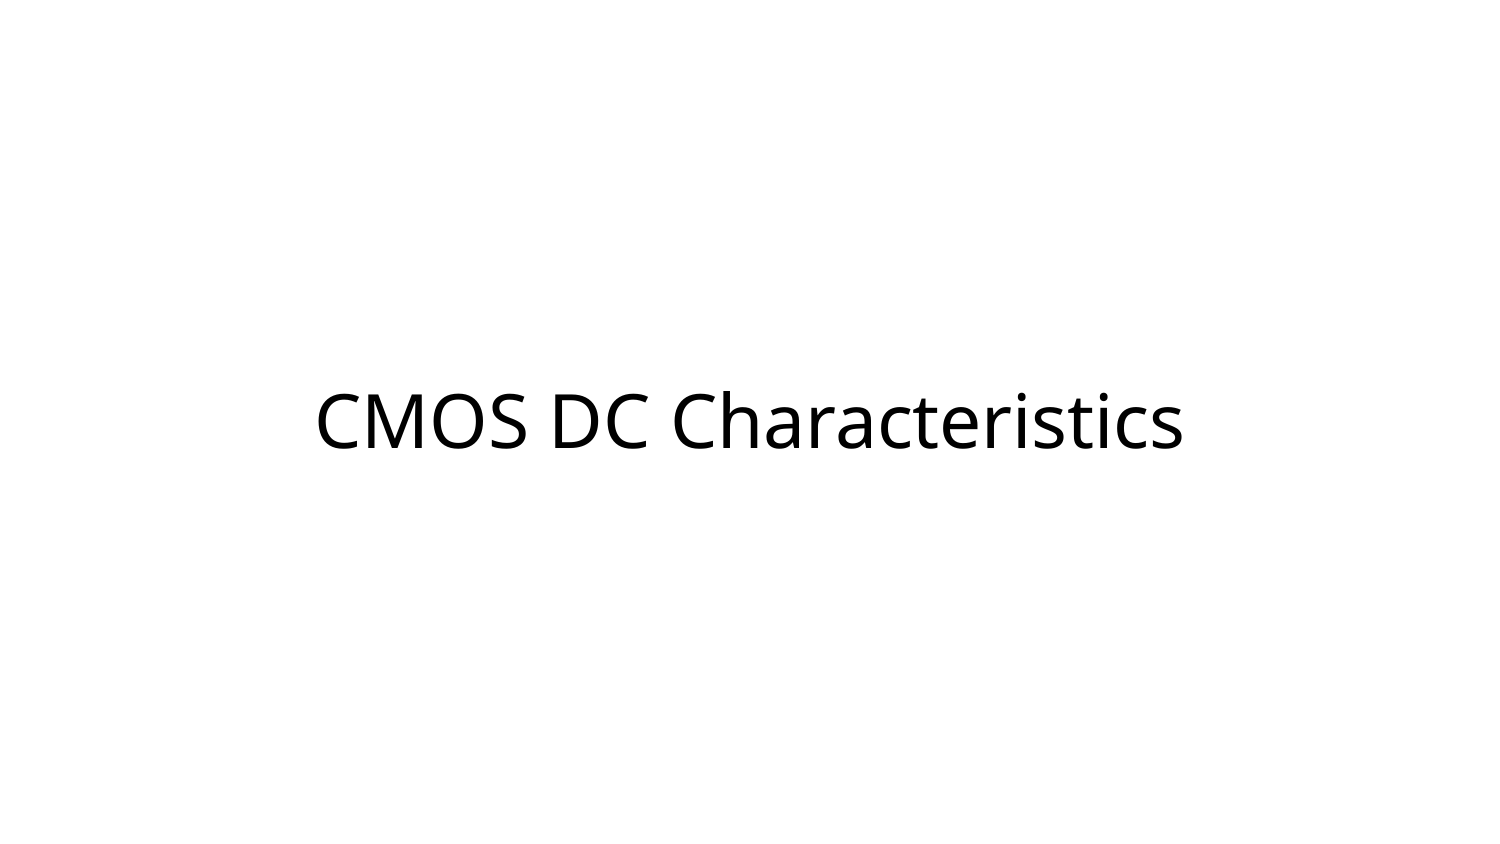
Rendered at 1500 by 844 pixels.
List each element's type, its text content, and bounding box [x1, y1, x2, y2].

title CMOS DC Characteristics [312, 371, 1188, 515]
